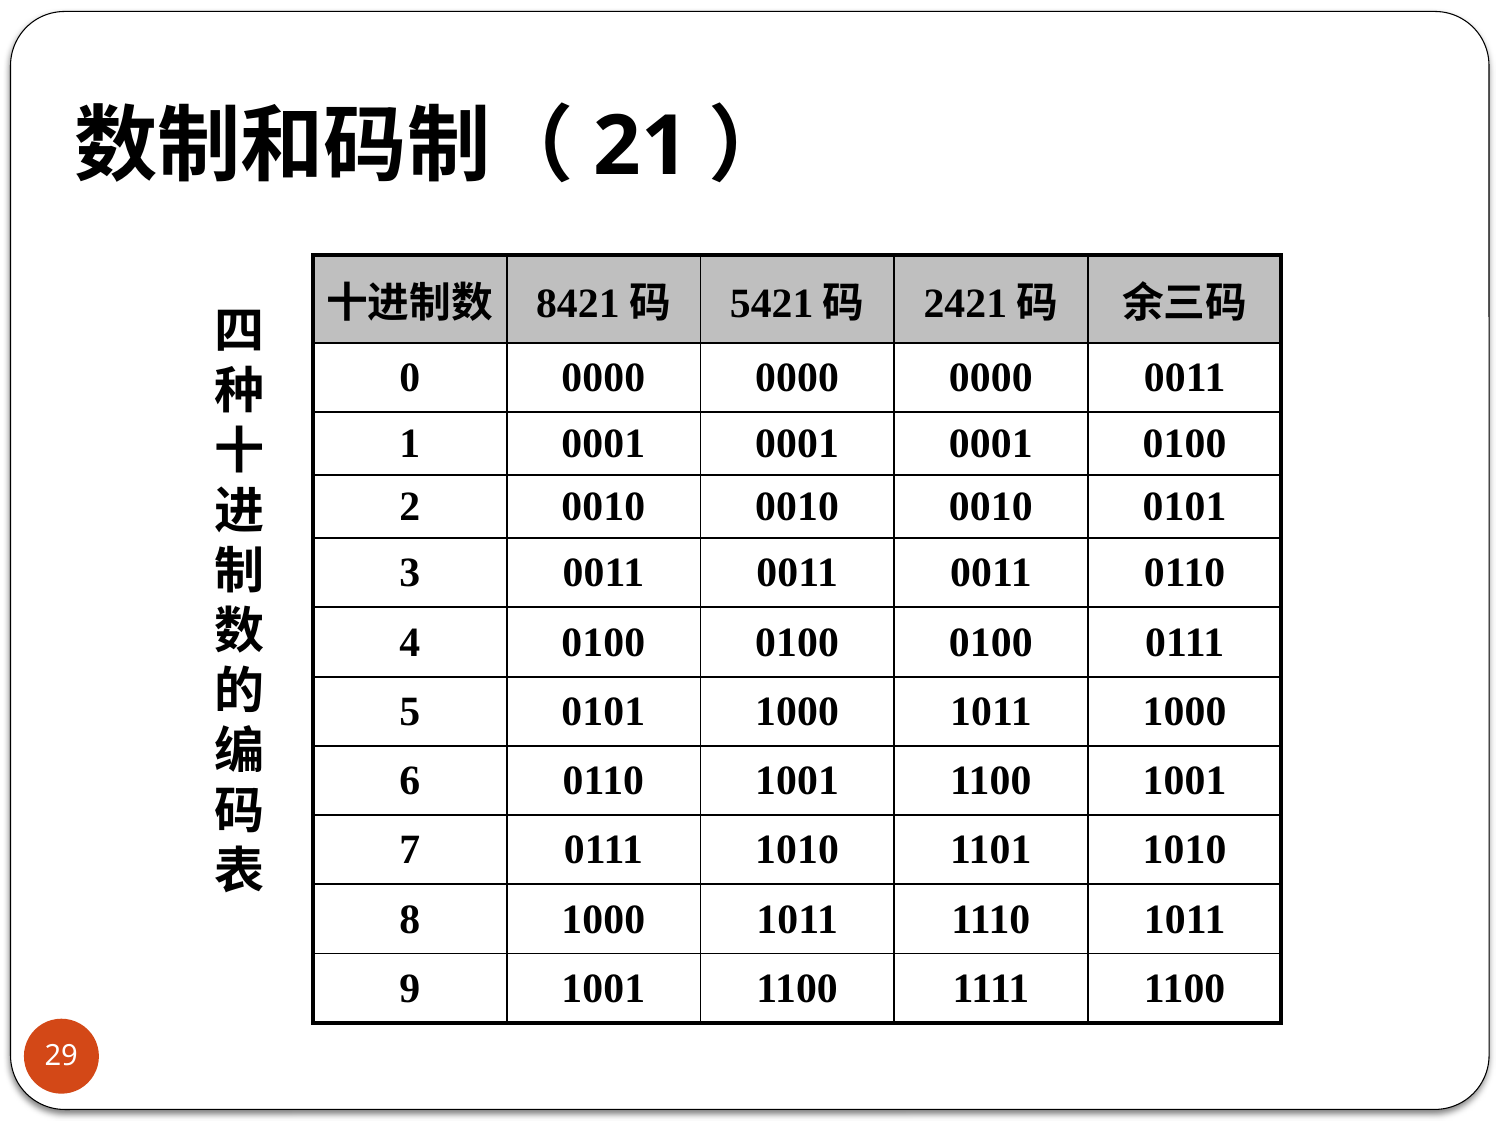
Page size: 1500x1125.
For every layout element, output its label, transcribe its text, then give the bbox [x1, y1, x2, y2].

table_cell 0011 [1089, 344, 1279, 411]
slide_number 29 [23, 1018, 99, 1094]
table_cell 1010 [1089, 816, 1279, 883]
table_cell 0011 [895, 539, 1087, 606]
table_cell 8 [315, 885, 506, 953]
table_cell 1011 [1089, 885, 1279, 953]
table_cell 2 [315, 476, 506, 537]
table_cell 0100 [895, 608, 1087, 676]
table_header 余三码 [1089, 257, 1279, 342]
table_cell 1111 [895, 954, 1087, 1021]
table_cell 0110 [508, 747, 700, 814]
text_box 四种十进制数的编码表 [199, 290, 275, 906]
table_cell 1100 [701, 954, 893, 1021]
table_cell 1101 [895, 816, 1087, 883]
table_cell 0111 [1089, 608, 1279, 676]
table_cell 1011 [701, 885, 893, 953]
table_cell 0111 [508, 816, 700, 883]
table_cell 0010 [508, 476, 700, 537]
table_cell 0001 [508, 413, 700, 474]
table_cell 0101 [508, 678, 700, 745]
table_cell 1100 [1089, 954, 1279, 1021]
table_cell 1001 [1089, 747, 1279, 814]
table_cell 0010 [895, 476, 1087, 537]
table_cell 0100 [1089, 413, 1279, 474]
table_header 5421码 [701, 257, 893, 342]
table_cell 0100 [701, 608, 893, 676]
table_cell 6 [315, 747, 506, 814]
table_cell 0000 [895, 344, 1087, 411]
table_cell 5 [315, 678, 506, 745]
table_cell 0101 [1089, 476, 1279, 537]
table_header 十进制数 [315, 257, 506, 342]
table_cell 0001 [895, 413, 1087, 474]
table_cell 1000 [1089, 678, 1279, 745]
table_cell 0010 [701, 476, 893, 537]
table_cell 9 [315, 954, 506, 1021]
table_cell 0011 [508, 539, 700, 606]
table_cell 1 [315, 413, 506, 474]
table_cell 0100 [508, 608, 700, 676]
table_cell 0110 [1089, 539, 1279, 606]
table_cell 1110 [895, 885, 1087, 953]
table_cell 0001 [701, 413, 893, 474]
table_cell 3 [315, 539, 506, 606]
table_cell 4 [315, 608, 506, 676]
table_cell 1011 [895, 678, 1087, 745]
table_cell 1100 [895, 747, 1087, 814]
table_cell 1000 [701, 678, 893, 745]
title 数制和码制（21） [59, 45, 1335, 207]
table_cell 7 [315, 816, 506, 883]
table_header 2421码 [895, 257, 1087, 342]
table_cell 0011 [701, 539, 893, 606]
table_cell 0000 [701, 344, 893, 411]
table_cell 1001 [508, 954, 700, 1021]
table_cell 1010 [701, 816, 893, 883]
table_cell 0 [315, 344, 506, 411]
table_cell 1001 [701, 747, 893, 814]
table_header 8421码 [508, 257, 700, 342]
table_cell 0000 [508, 344, 700, 411]
table_cell 1000 [508, 885, 700, 953]
